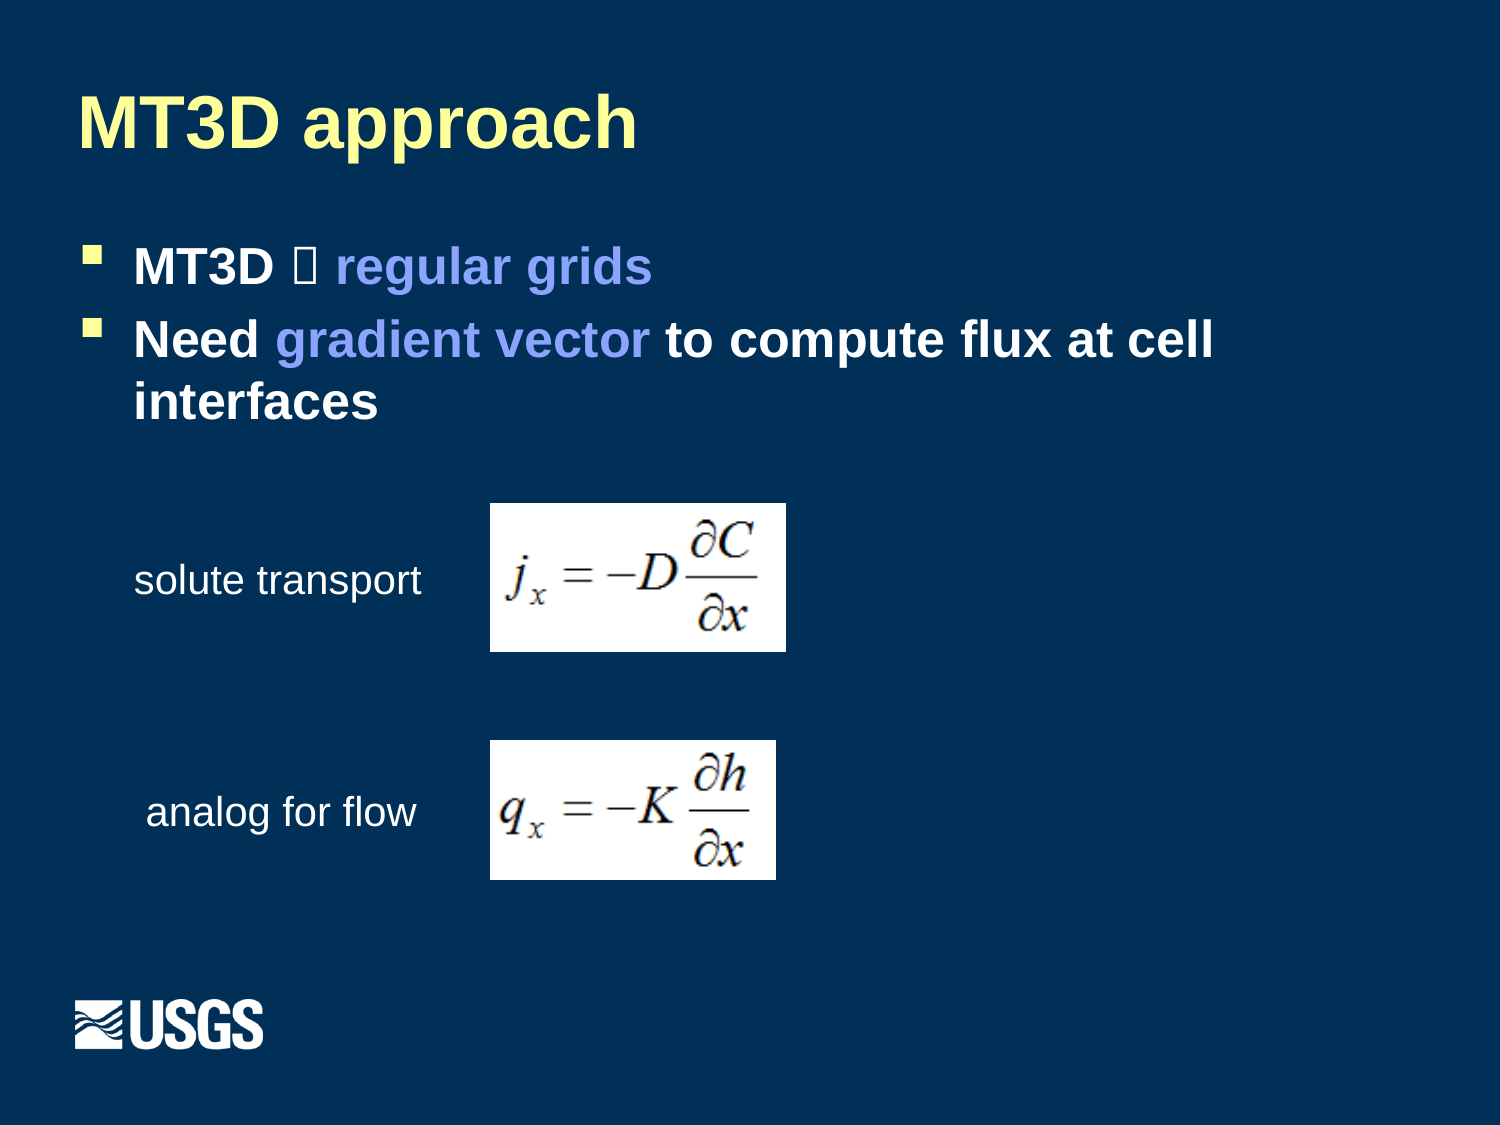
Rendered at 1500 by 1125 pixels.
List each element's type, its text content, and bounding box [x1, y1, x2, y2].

text_box analog for flow [130, 777, 448, 842]
picture [490, 740, 776, 880]
list MT3D  regular grids Need gradient vector to compute flux at cell interfaces [62, 224, 1442, 507]
title MT3D approach [62, 24, 1425, 213]
picture [490, 503, 786, 653]
text_box solute transport [118, 545, 461, 610]
